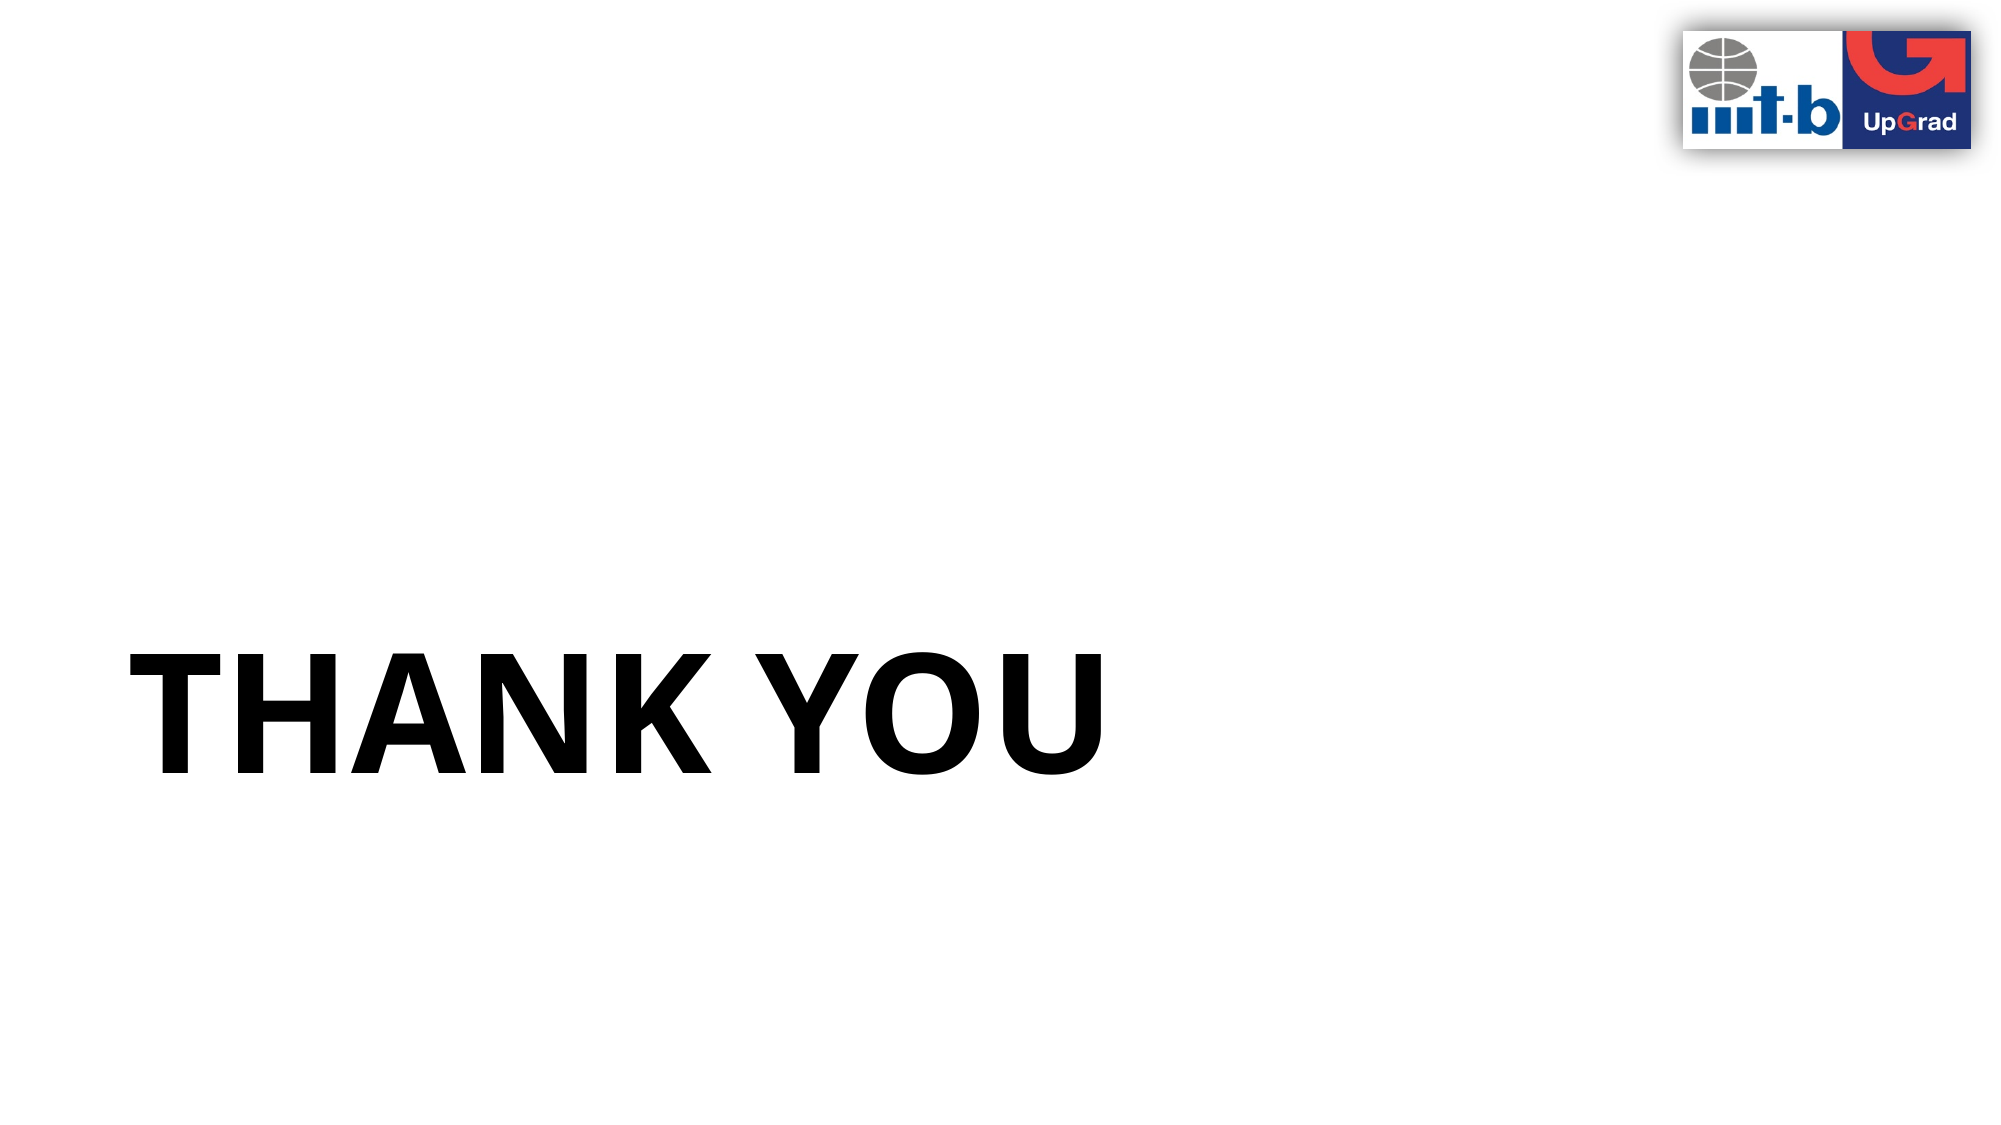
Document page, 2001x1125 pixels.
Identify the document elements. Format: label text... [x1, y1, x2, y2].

title THANK YOU [112, 611, 1838, 829]
picture [1683, 31, 1971, 149]
